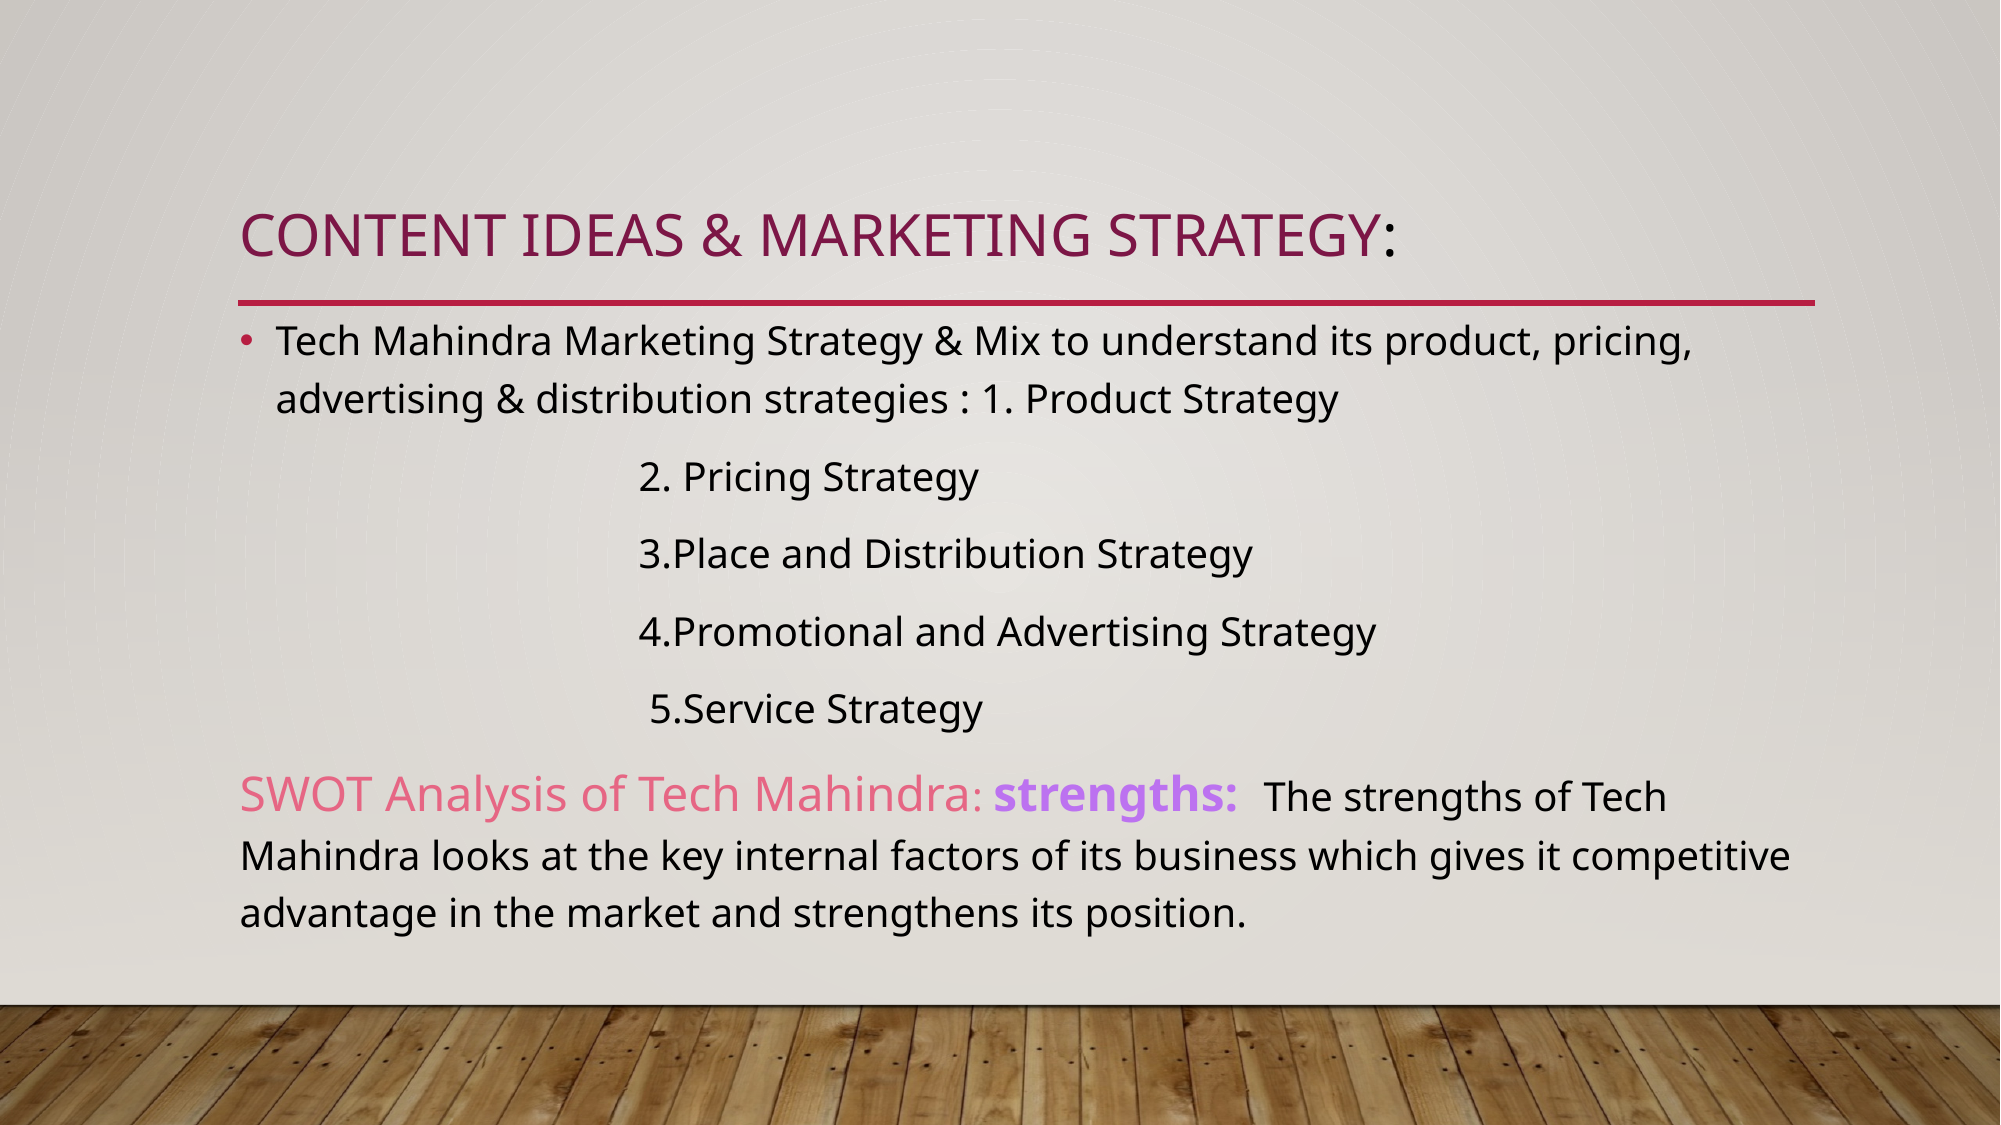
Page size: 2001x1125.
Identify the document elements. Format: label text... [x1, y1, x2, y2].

title Content Ideas & marketing strategy: [224, 199, 1827, 298]
picture [0, 1005, 2000, 1125]
list Tech Mahindra Marketing Strategy & Mix to understand its product, pricing, advertising & distribution strategies : 1. Product Strategy 2. Pricing Strategy 3.Place and Distribution Strategy 4.Promotional and Advertising Strategy 5.Service Strategy SWOT Analysis of Tech Mahindra: strengths: The strengths of Tech Mahindra looks at the key internal factors of its business which gives it competitive advantage in the market and strengthens its position. [224, 298, 1827, 944]
